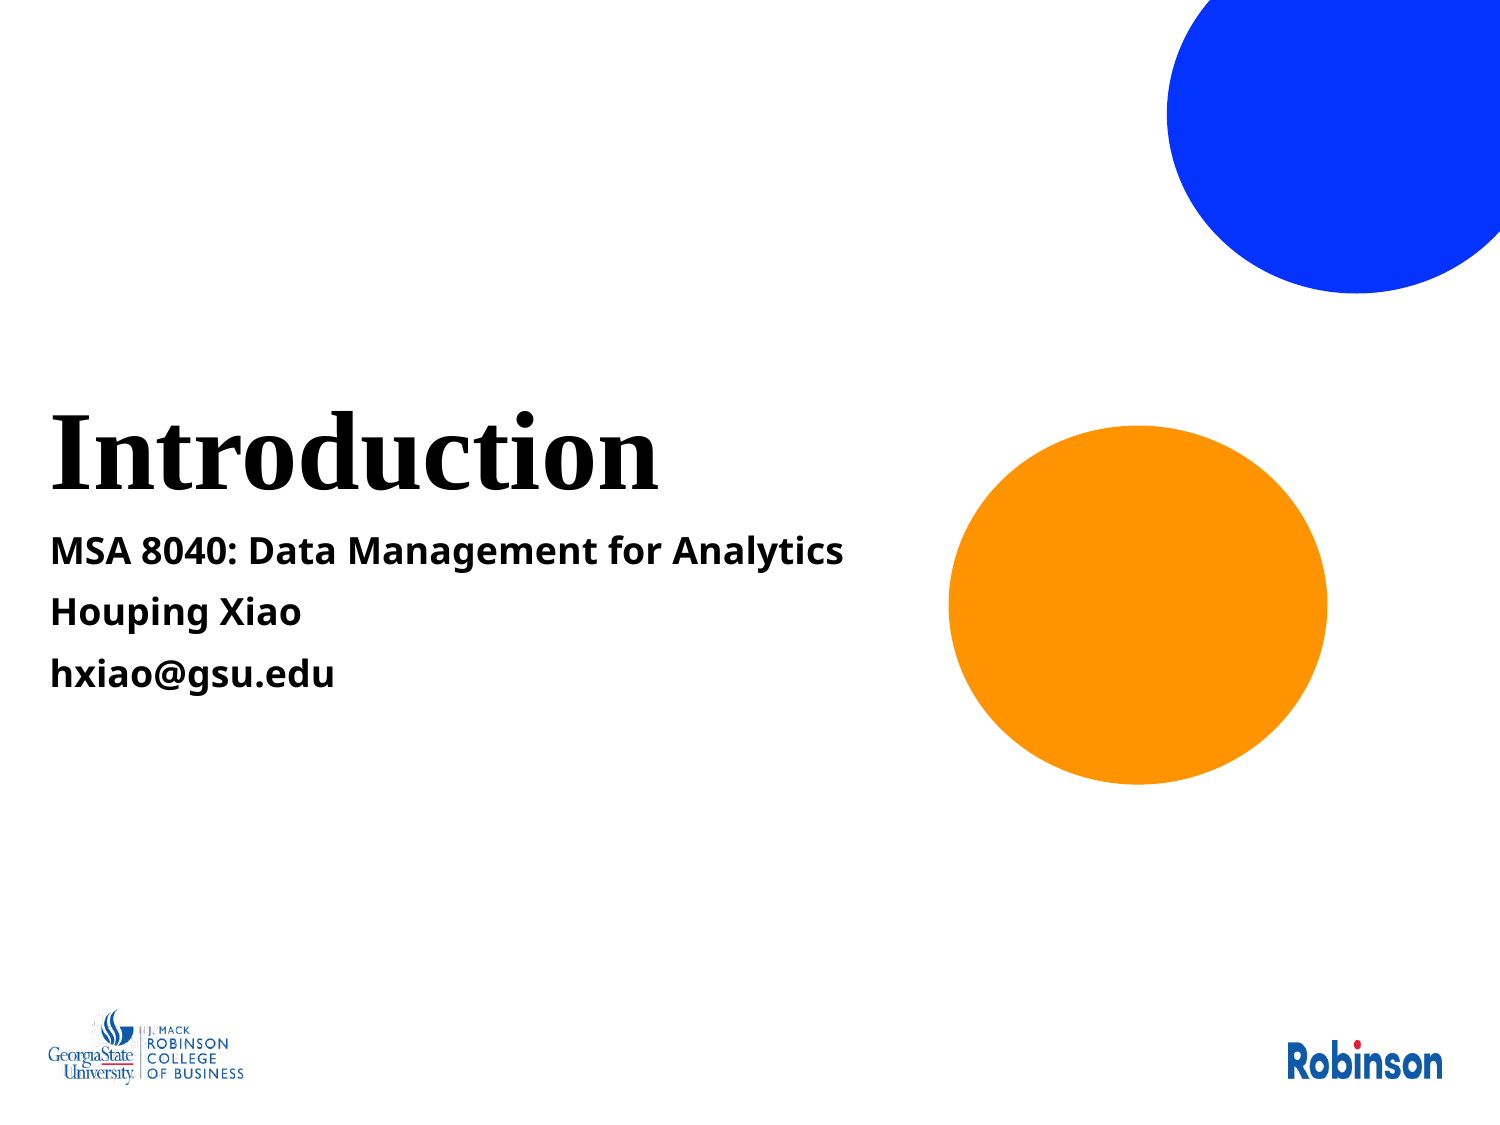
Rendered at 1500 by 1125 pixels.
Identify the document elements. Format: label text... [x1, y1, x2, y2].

subtitle MSA 8040: Data Management for Analytics Houping Xiao hxiao@gsu.edu [49, 532, 1175, 588]
picture [48, 1009, 243, 1085]
title Introduction [49, 120, 1175, 512]
picture [1288, 1040, 1442, 1079]
